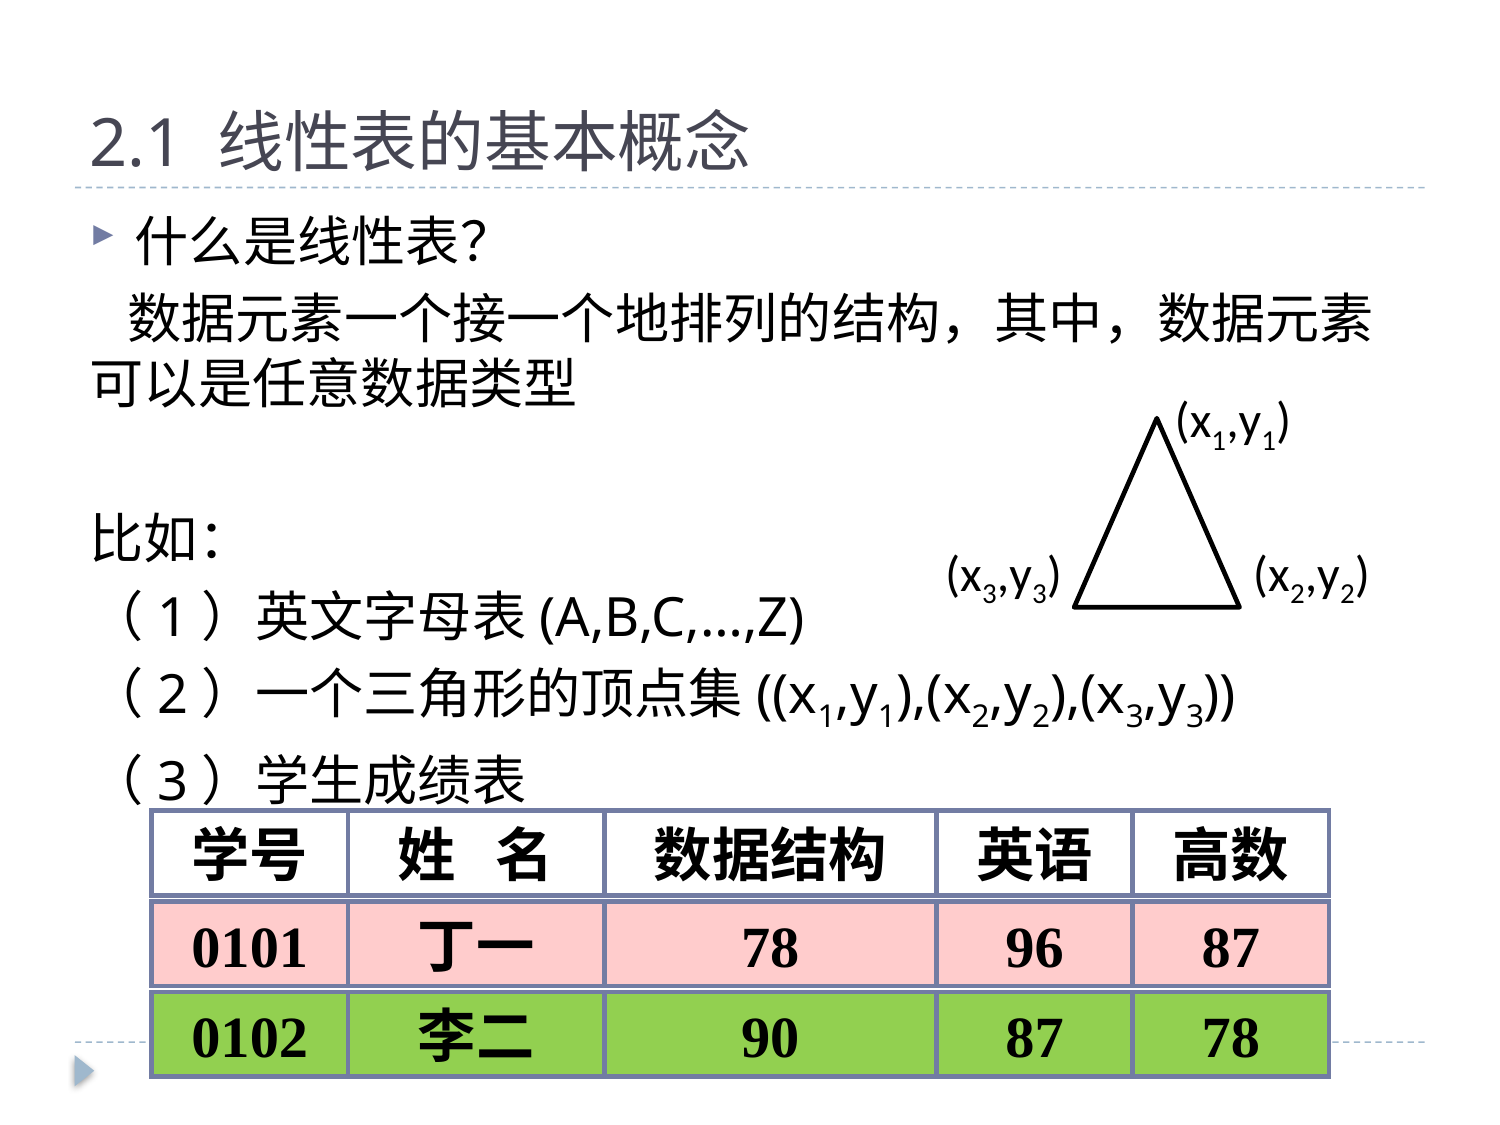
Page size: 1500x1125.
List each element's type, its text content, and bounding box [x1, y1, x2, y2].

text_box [151, 810, 1330, 1082]
title 2.1 线性表的基本概念 [75, 24, 1425, 188]
list 什么是线性表？ 数据元素一个接一个地排列的结构，其中，数据元素可以是任意数据类型 比如： （1）英文字母表(A,B,C,…,Z) （2）一个三角形的顶点集((x1,y1),(x2,y2),(x3,y3)) （3）学生成绩表 [75, 200, 1425, 1010]
text_box (x2,y2) [1238, 534, 1385, 618]
text_box (x1,y1) [1159, 380, 1307, 464]
text_box (x3,y3) [930, 534, 1078, 618]
text_box [1078, 416, 1238, 609]
